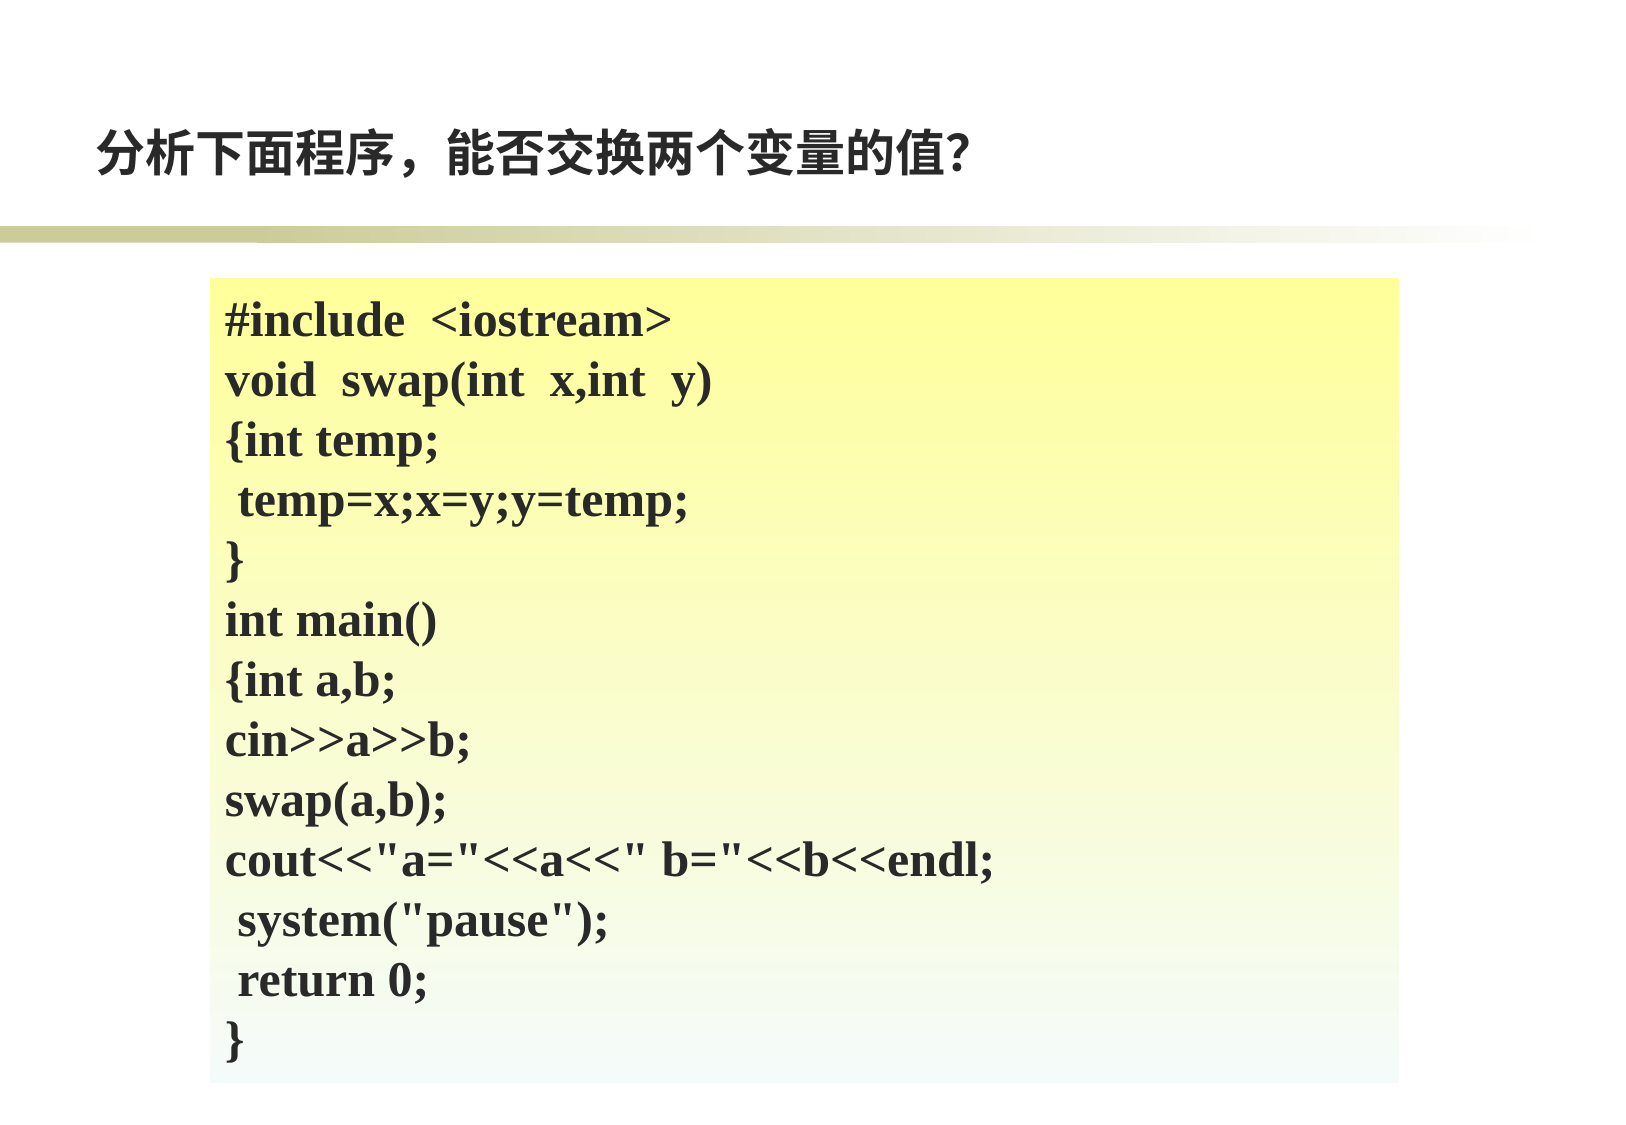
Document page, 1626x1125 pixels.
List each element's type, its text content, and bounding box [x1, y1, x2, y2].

text_box #include <iostream> void swap(int x,int y) {int temp; temp=x;x=y;y=temp; } int main() {int a,b; cin>>a>>b; swap(a,b); cout<<"a="<<a<<" b="<<b<<endl; system("pause"); return 0; } [210, 278, 1399, 1083]
text_box 分析下面程序，能否交换两个变量的值？ [80, 113, 1331, 189]
